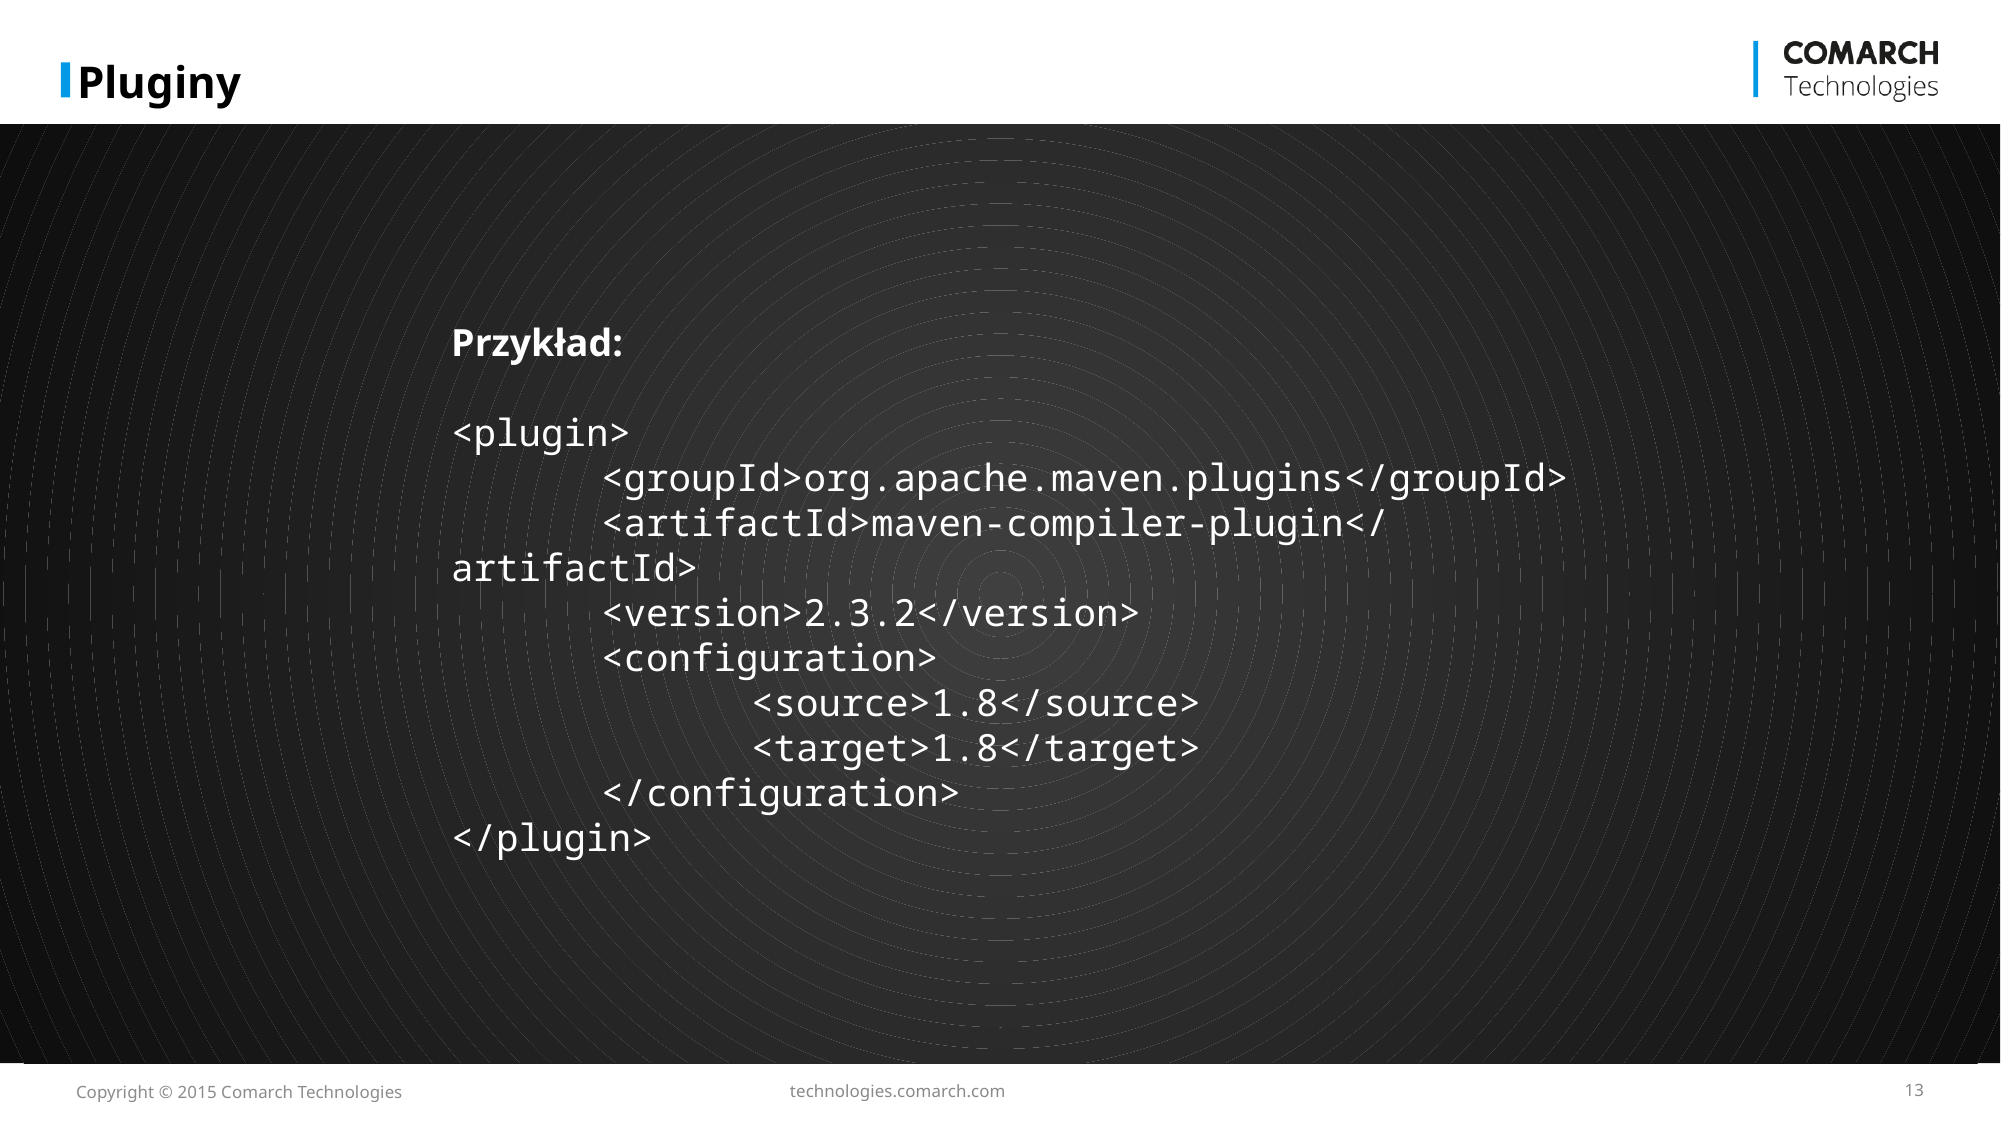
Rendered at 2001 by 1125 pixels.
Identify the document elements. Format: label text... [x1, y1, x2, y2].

picture [1782, 40, 1940, 103]
text_box Przykład: <plugin> <groupId>org.apache.maven.plugins</groupId> <artifactId>maven-compiler-plugin</artifactId> <version>2.3.2</version> <configuration> <source>1.8</source> <target>1.8</target> </configuration> </plugin> [436, 312, 1626, 867]
title Pluginy [62, 53, 1691, 116]
